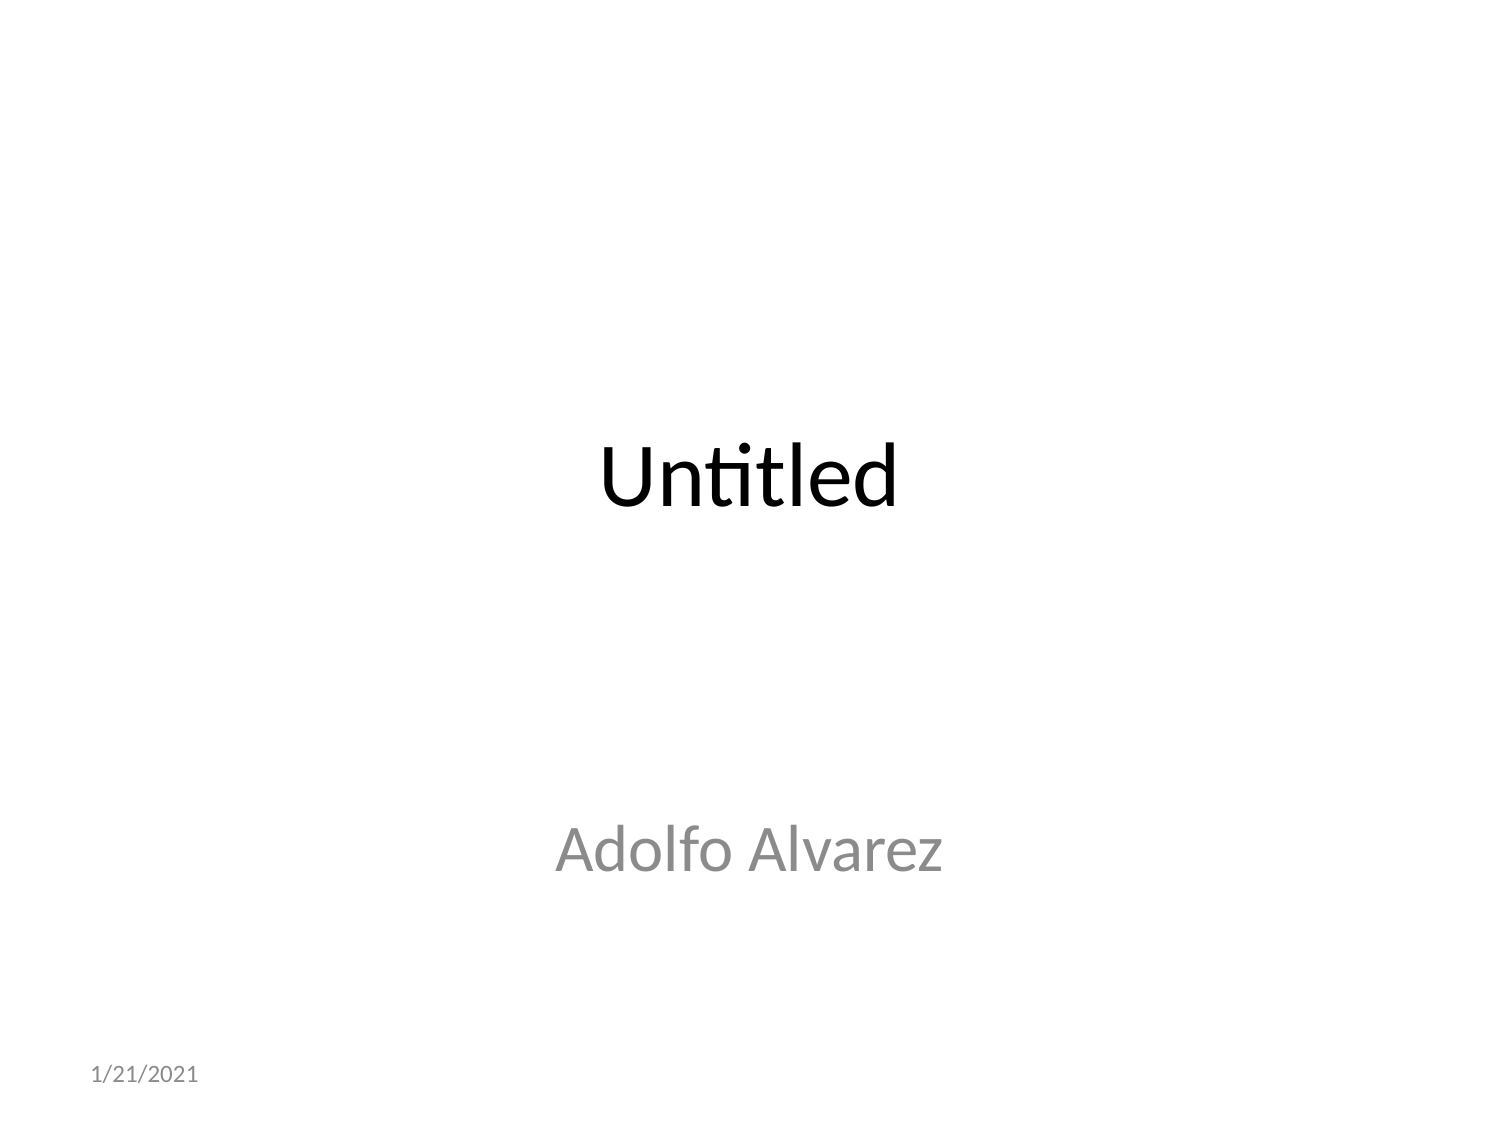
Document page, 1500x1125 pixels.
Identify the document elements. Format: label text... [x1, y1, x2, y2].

subtitle Adolfo Alvarez [225, 637, 1275, 925]
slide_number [75, 1042, 425, 1103]
title Untitled [112, 349, 1388, 591]
